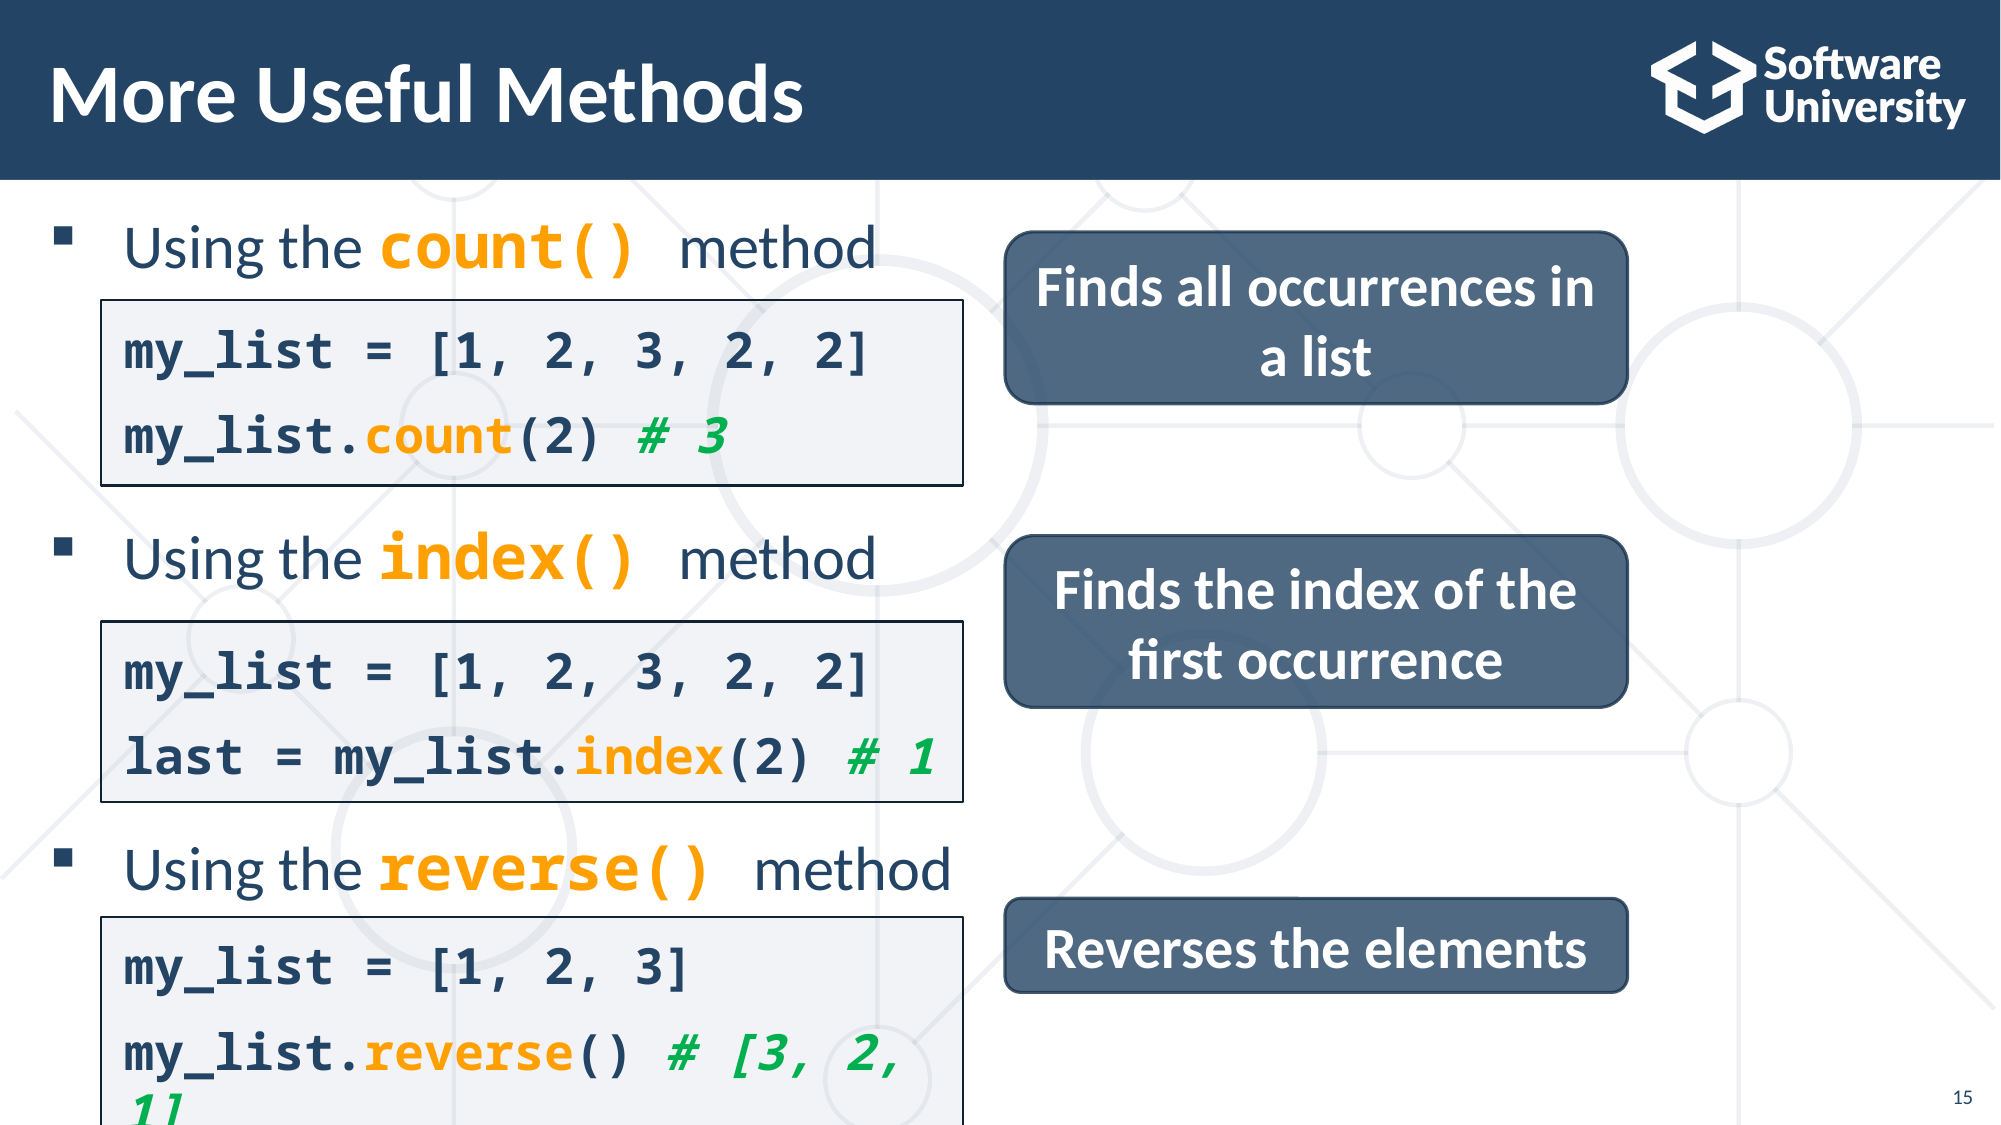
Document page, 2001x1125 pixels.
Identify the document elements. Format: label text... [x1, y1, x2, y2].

text_box Finds the index of the first occurrence [1002, 533, 1630, 710]
text_box my_list = [1, 2, 3, 2, 2] last = my_list.index(2) # 1 [100, 621, 964, 802]
list Using the count() method Using the index() method Using the reverse() method [31, 196, 1969, 1109]
text_box 15 [1927, 1067, 1989, 1117]
title More Useful Methods [31, 16, 1625, 162]
text_box my_list = [1, 2, 3] my_list.reverse() # [3, 2, 1] [100, 917, 964, 1125]
text_box Reverses the elements [1002, 896, 1630, 995]
picture [1651, 41, 1966, 134]
text_box Finds all occurrences in a list [1002, 229, 1630, 406]
